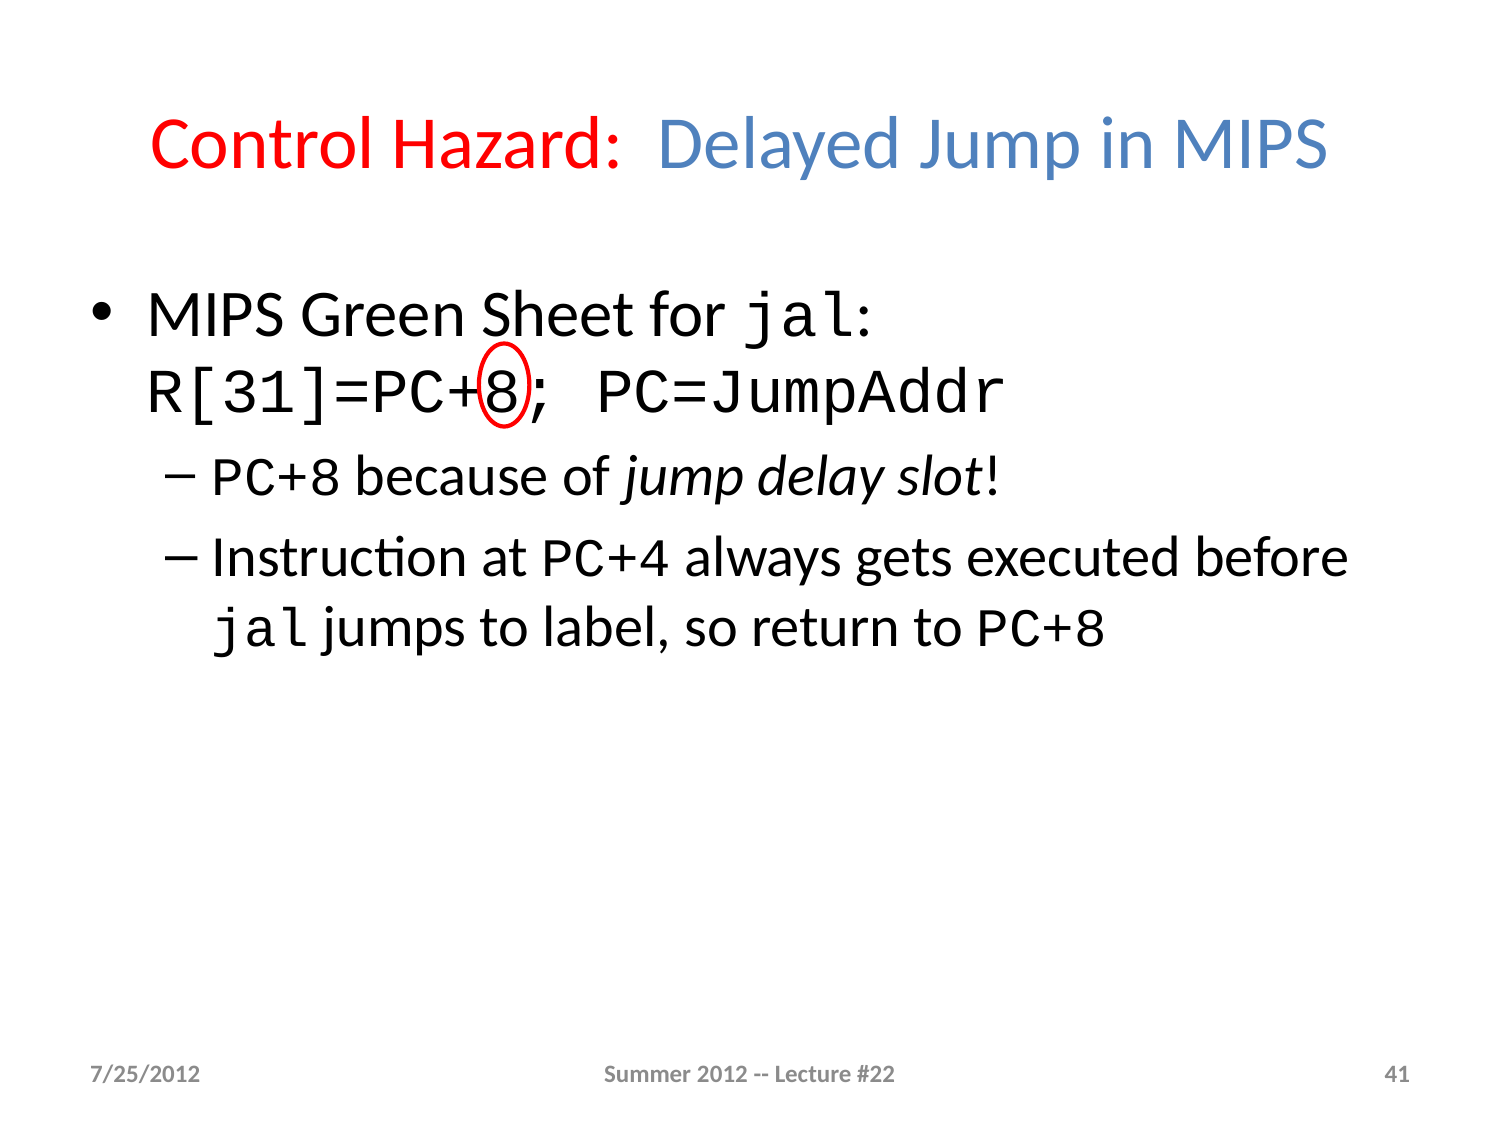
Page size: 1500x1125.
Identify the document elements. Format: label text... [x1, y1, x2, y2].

slide_number 41 [1074, 1042, 1425, 1103]
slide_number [75, 1042, 425, 1103]
list MIPS Green Sheet for jal: R[31]=PC+8; PC=JumpAddr PC+8 because of jump delay slot! Instruction at PC+4 always gets executed before jal jumps to label, so return to PC+8 [74, 262, 1426, 1006]
text_box [476, 341, 532, 429]
title Control Hazard: Delayed Jump in MIPS [64, 44, 1416, 233]
footer Summer 2012 -- Lecture #22 [512, 1042, 988, 1103]
